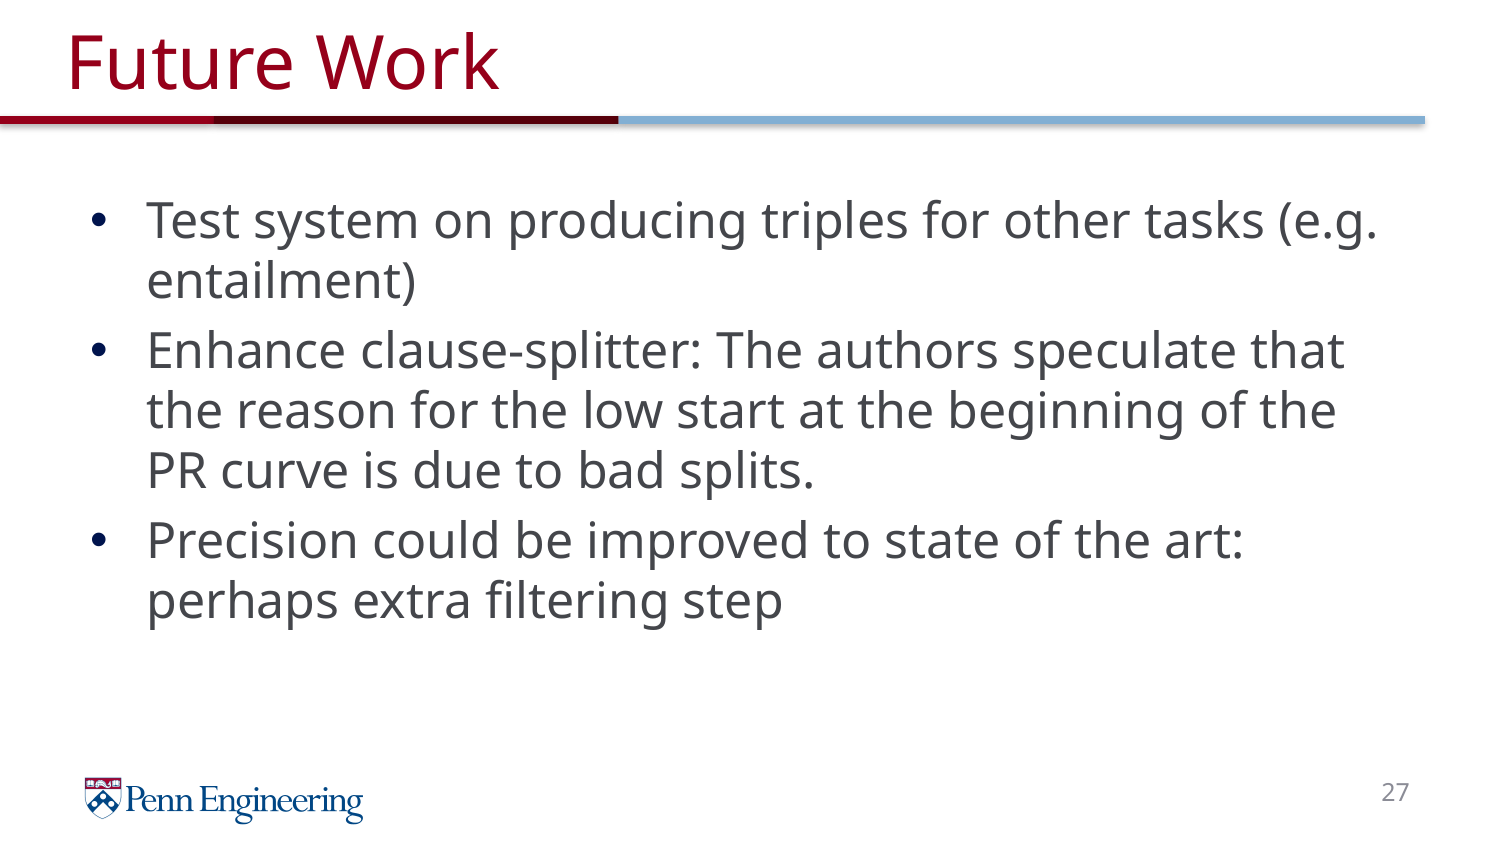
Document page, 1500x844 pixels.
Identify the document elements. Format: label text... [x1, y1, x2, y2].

title Future Work [50, 2, 1401, 117]
list Test system on producing triples for other tasks (e.g. entailment) Enhance clause-splitter: The authors speculate that the reason for the low start at the beginning of the PR curve is due to bad splits. Precision could be improved to state of the art: perhaps extra filtering step [75, 181, 1401, 754]
slide_number 27 [1074, 770, 1425, 816]
picture [75, 770, 372, 828]
